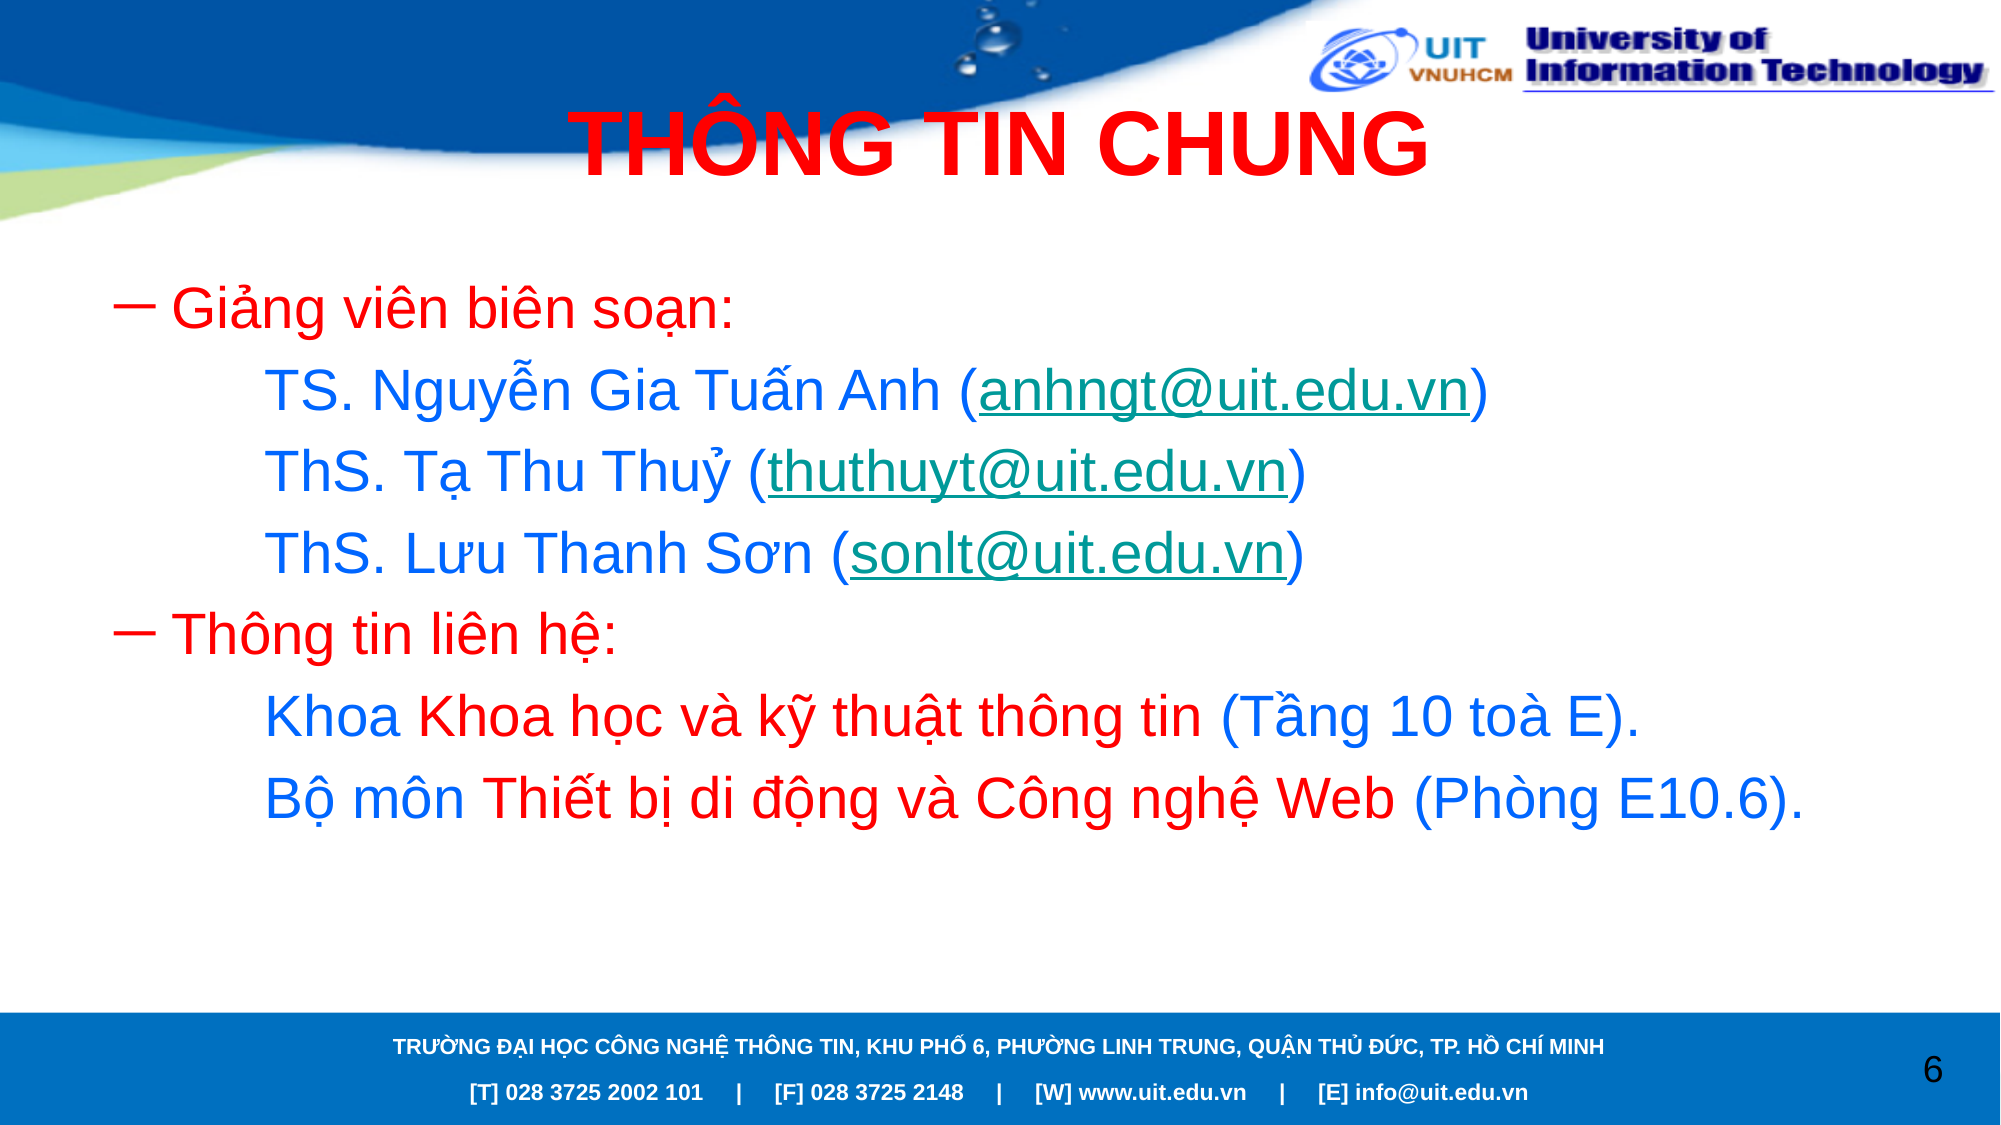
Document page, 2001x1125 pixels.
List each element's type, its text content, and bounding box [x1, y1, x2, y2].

list Giảng viên biên soạn: TS. Nguyễn Gia Tuấn Anh (anhngt@uit.edu.vn) ThS. Tạ Thu Thuỷ (thuthuyt@uit.edu.vn) ThS. Lưu Thanh Sơn (sonlt@uit.edu.vn) Thông tin liên hệ: Khoa Khoa học và kỹ thuật thông tin (Tầng 10 toà E). Bộ môn Thiết bị di động và Công nghệ Web (Phòng E10.6). [99, 262, 1900, 1005]
title THÔNG TIN CHUNG [99, 45, 1900, 233]
picture [0, 0, 2001, 1125]
